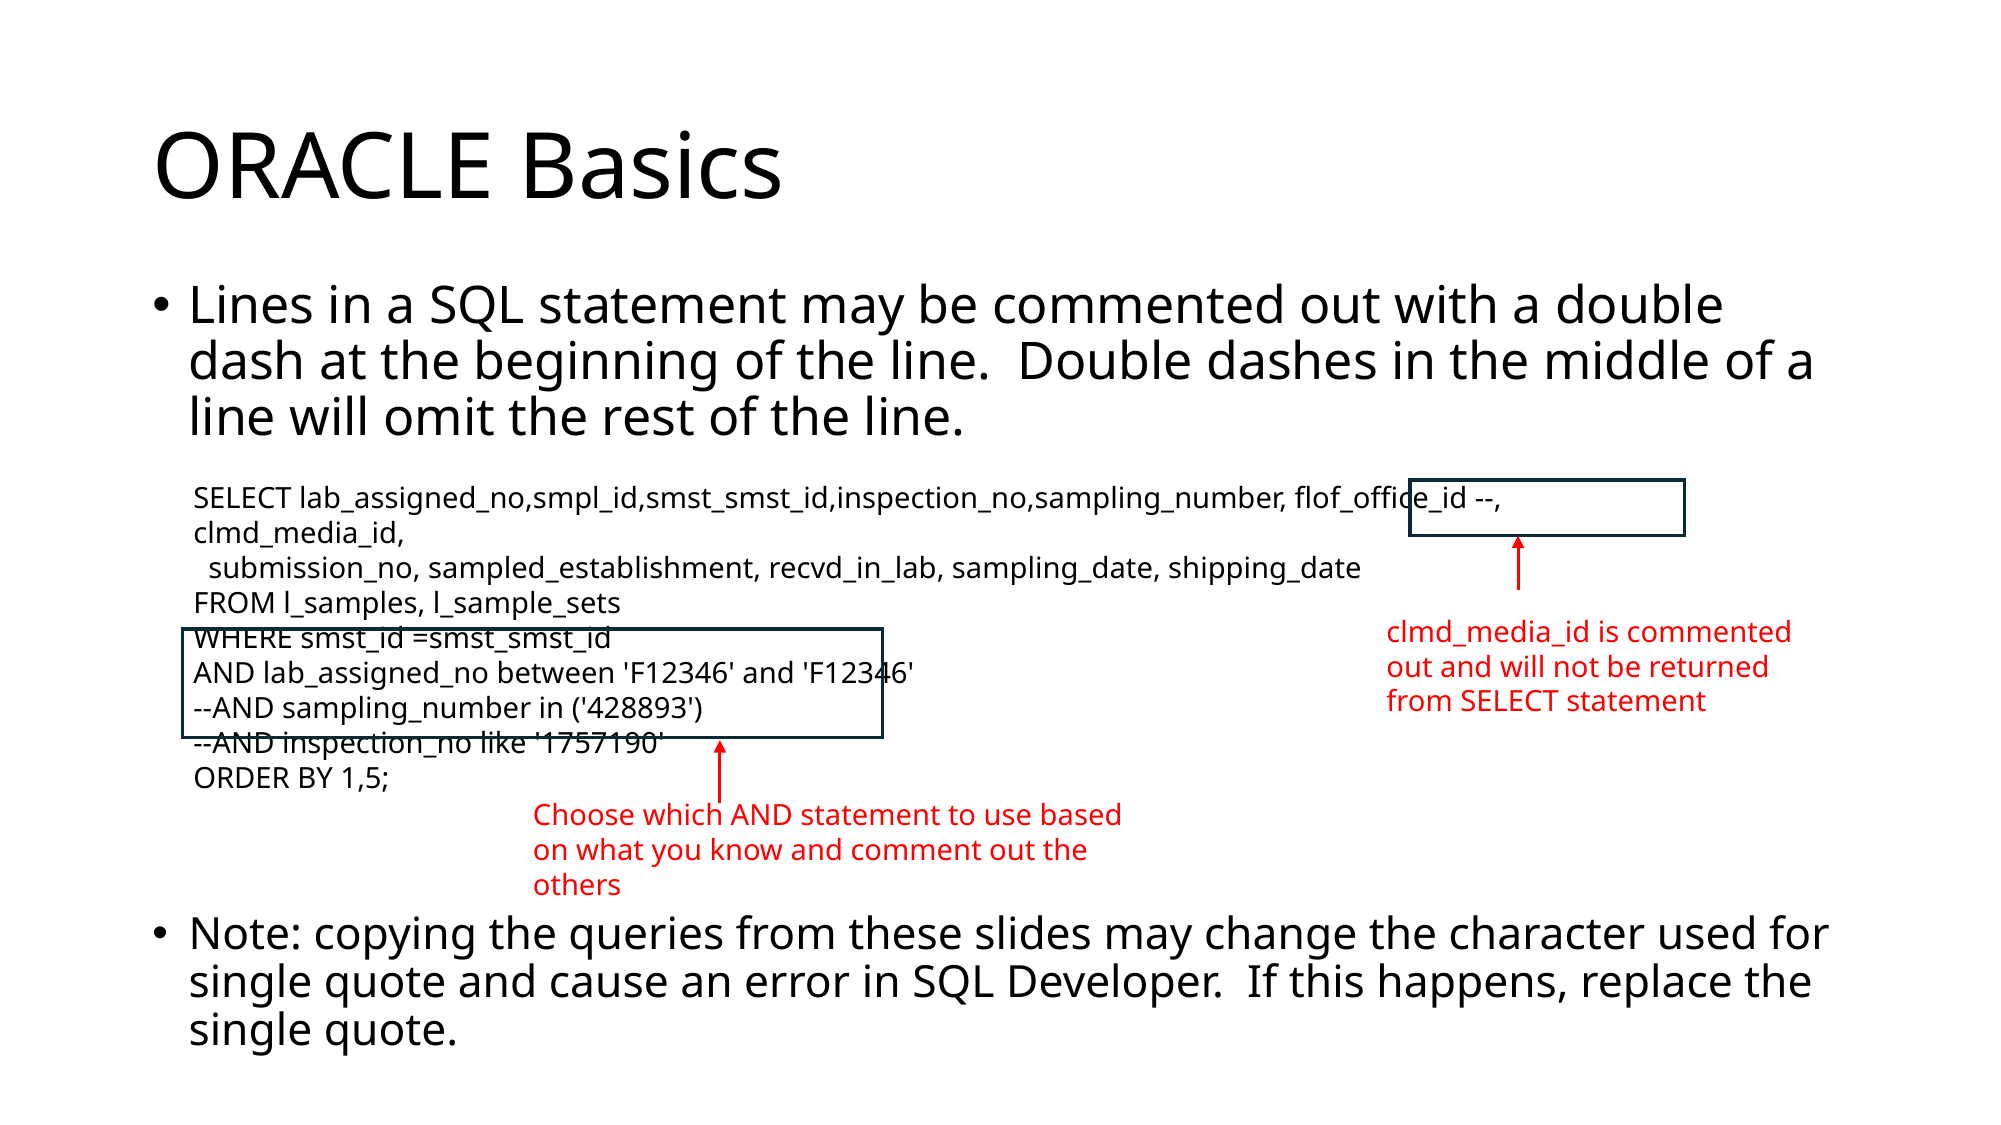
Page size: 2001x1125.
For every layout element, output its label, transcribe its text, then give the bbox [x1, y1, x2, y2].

text_box Choose which AND statement to use based on what you know and comment out the others [518, 788, 1143, 909]
text_box [1408, 478, 1686, 537]
text_box clmd_media_id is commented out and will not be returned from SELECT statement [1371, 605, 1818, 726]
text_box [181, 627, 884, 739]
title ORACLE Basics [137, 59, 1863, 271]
list Lines in a SQL statement may be commented out with a double dash at the beginning of the line. Double dashes in the middle of a line will omit the rest of the line. Note: copying the queries from these slides may change the character used for single quote and cause an error in SQL Developer. If this happens, replace the single quote. [137, 271, 1863, 1066]
text_box SELECT lab_assigned_no,smpl_id,smst_smst_id,inspection_no,sampling_number, flof_office_id --, clmd_media_id, submission_no, sampled_establishment, recvd_in_lab, sampling_date, shipping_date FROM l_samples, l_sample_sets WHERE smst_id =smst_smst_id AND lab_assigned_no between 'F12346' and 'F12346' --AND sampling_number in ('428893') --AND inspection_no like '1757190' ORDER BY 1,5; [178, 472, 1691, 802]
